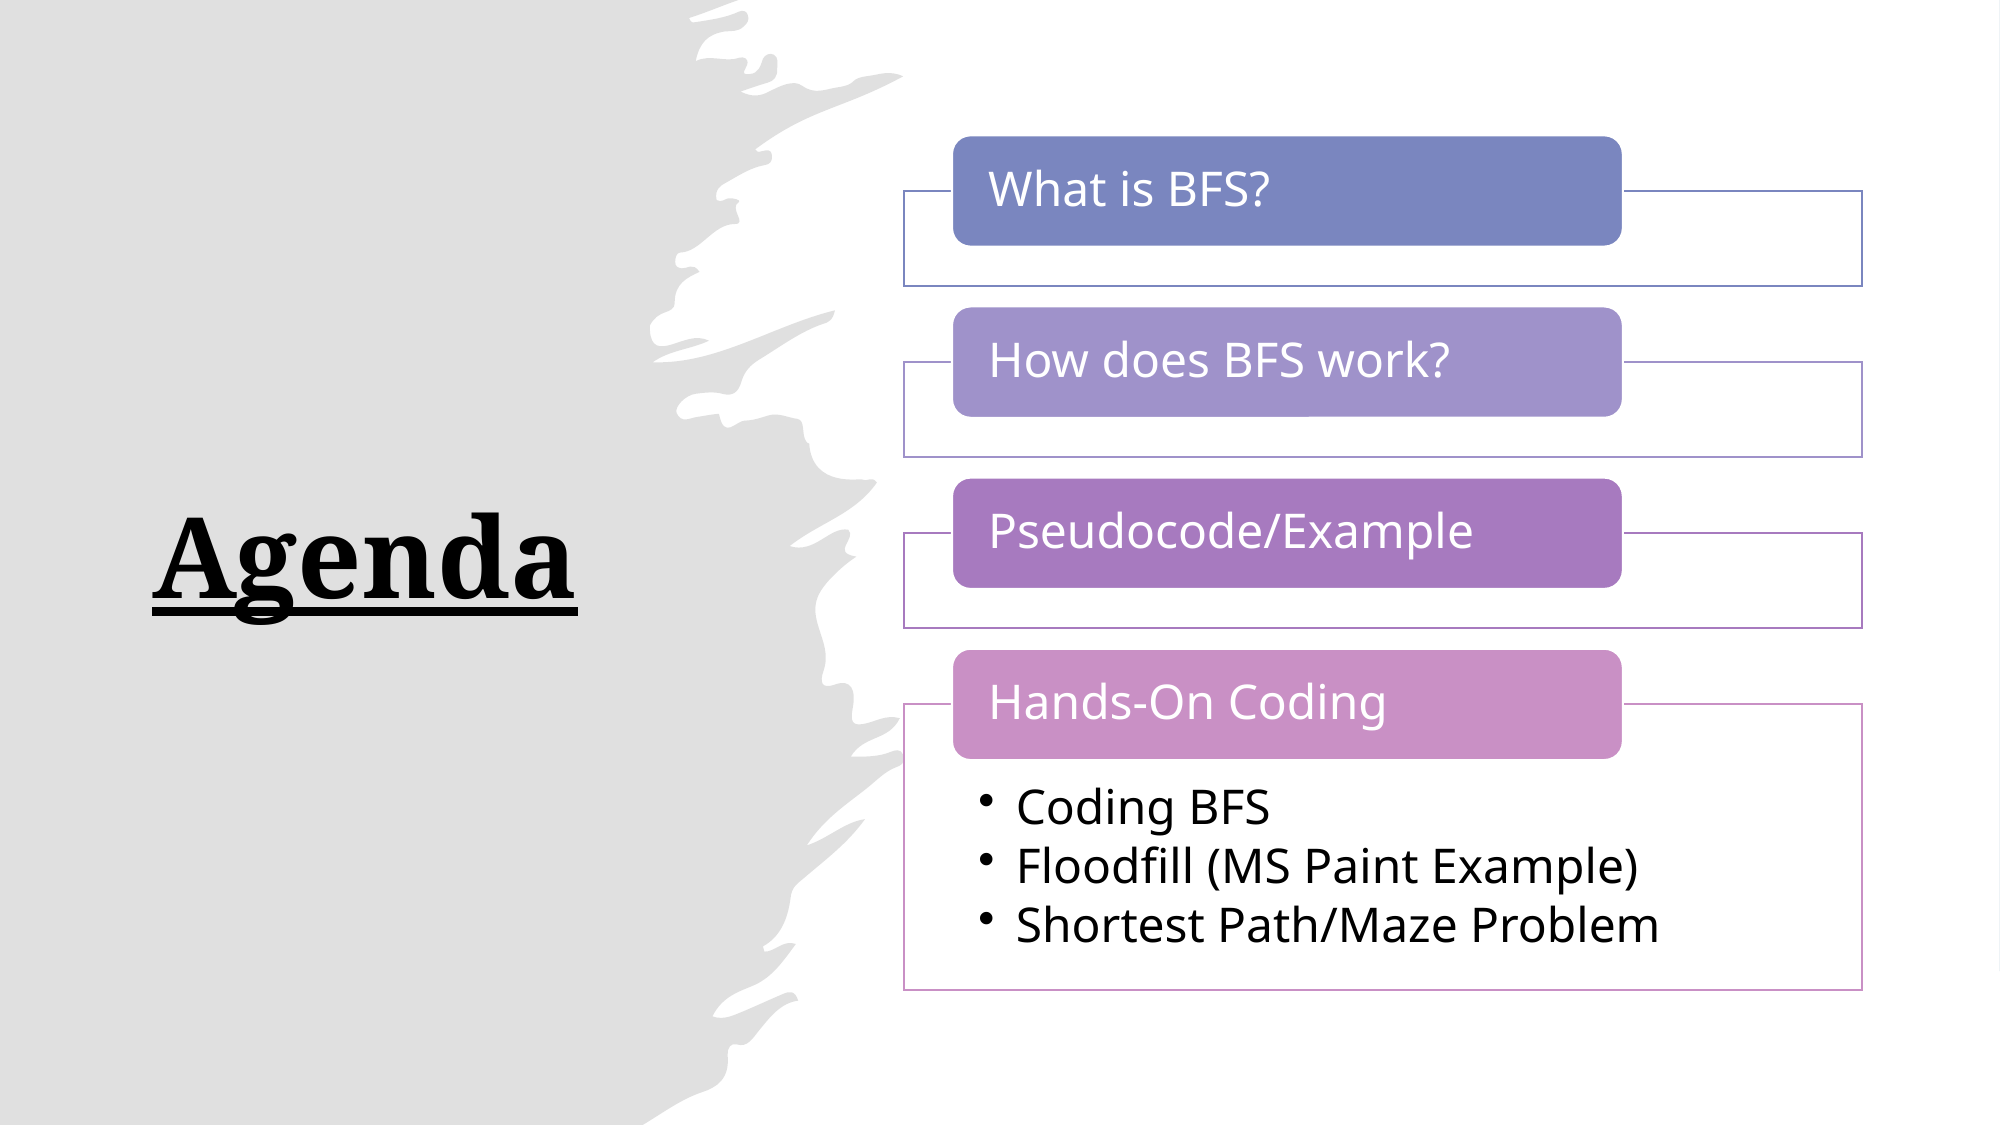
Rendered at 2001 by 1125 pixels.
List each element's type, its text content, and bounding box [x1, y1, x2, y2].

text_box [904, 116, 1863, 1008]
text_box [645, 0, 2000, 1125]
text_box [0, 0, 904, 1125]
text_box Agenda [137, 116, 716, 1008]
